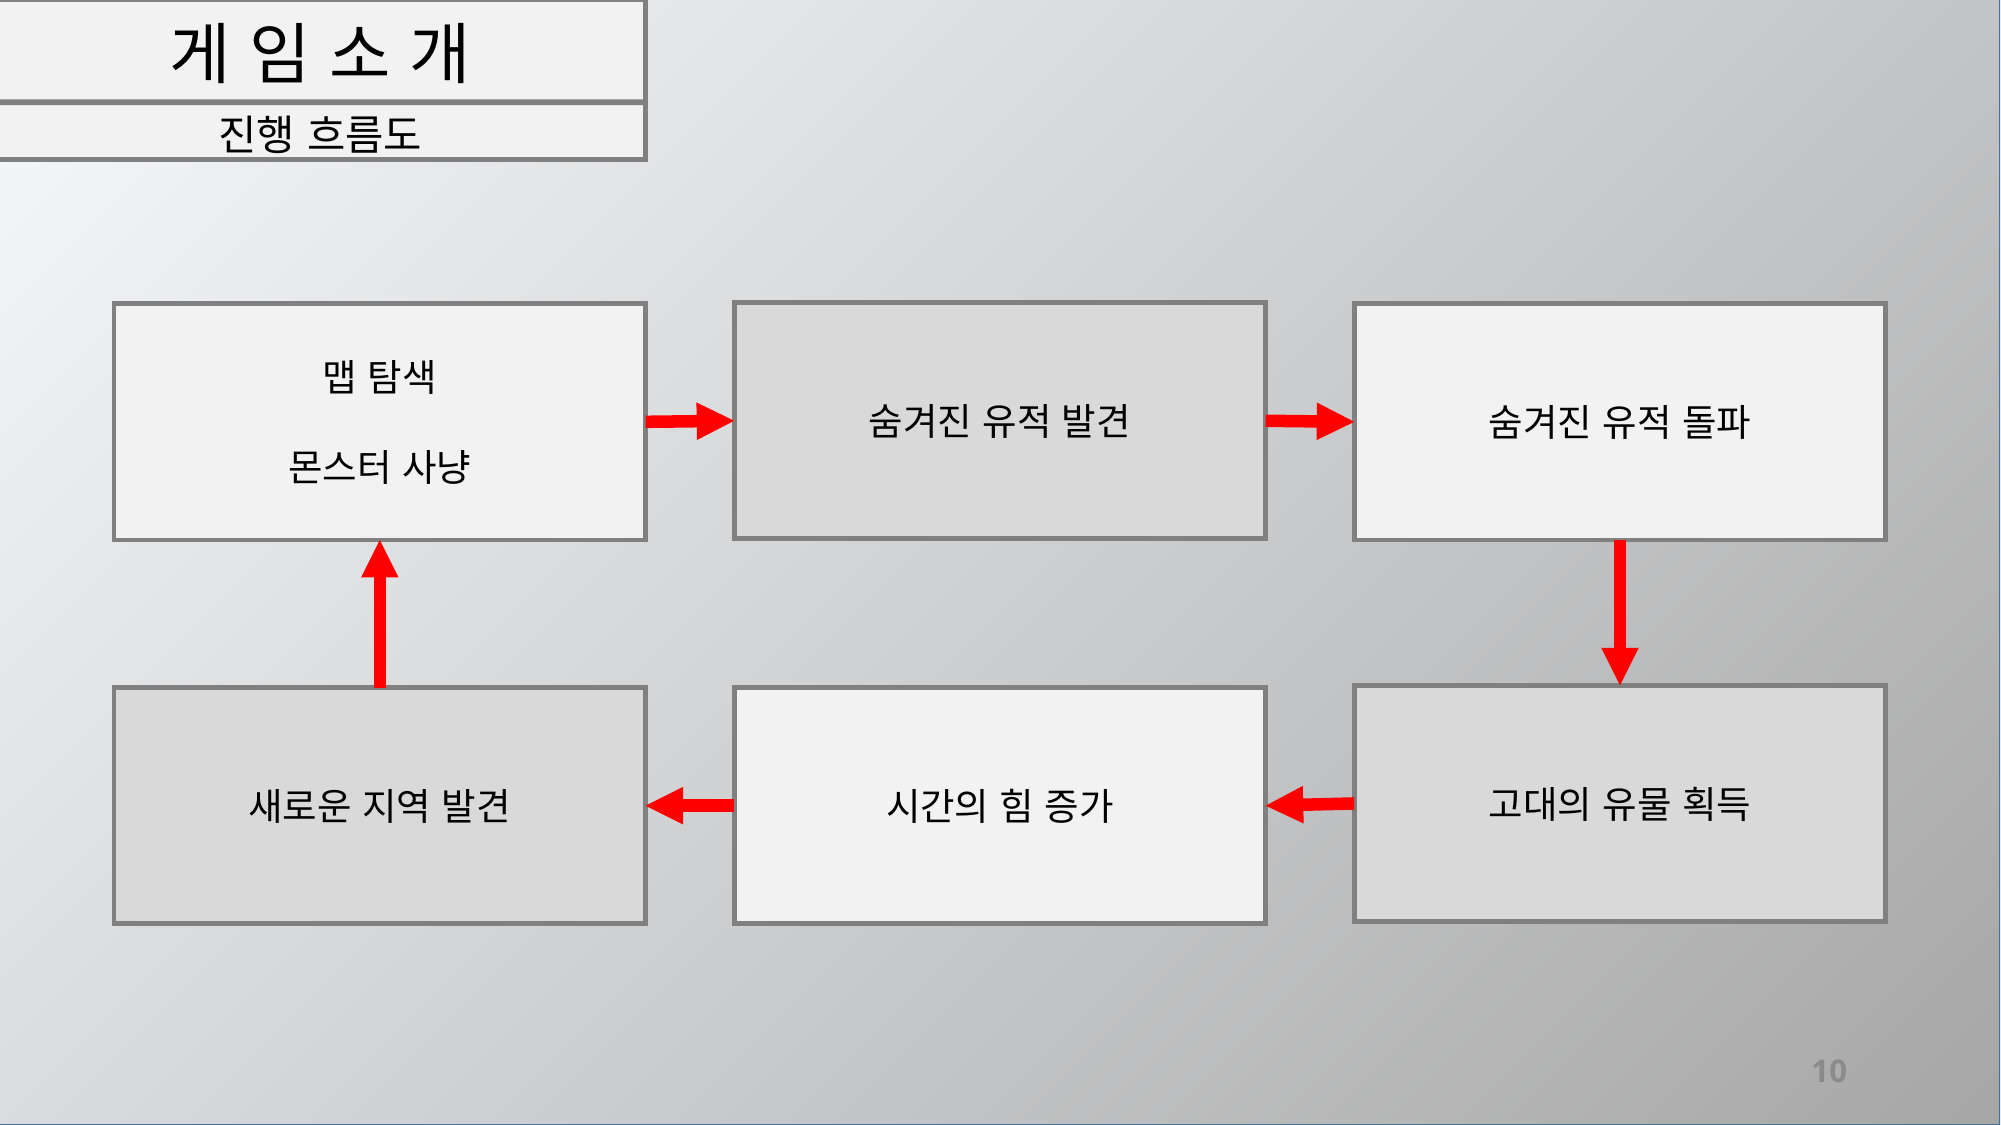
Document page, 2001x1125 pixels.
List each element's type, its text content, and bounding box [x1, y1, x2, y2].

text_box 숨겨진 유적 발견 [733, 302, 1267, 540]
title 게 임 소 개 [9, 3, 632, 101]
text_box 진행 흐름도 [9, 117, 632, 167]
text_box 맵 탐색 몬스터 사냥 [113, 303, 647, 541]
text_box 시간의 힘 증가 [733, 687, 1267, 925]
text_box 숨겨진 유적 돌파 [1353, 303, 1887, 541]
text_box 고대의 유물 획득 [1353, 684, 1887, 923]
slide_number 10 [1412, 1042, 1863, 1103]
text_box 새로운 지역 발견 [113, 687, 647, 925]
